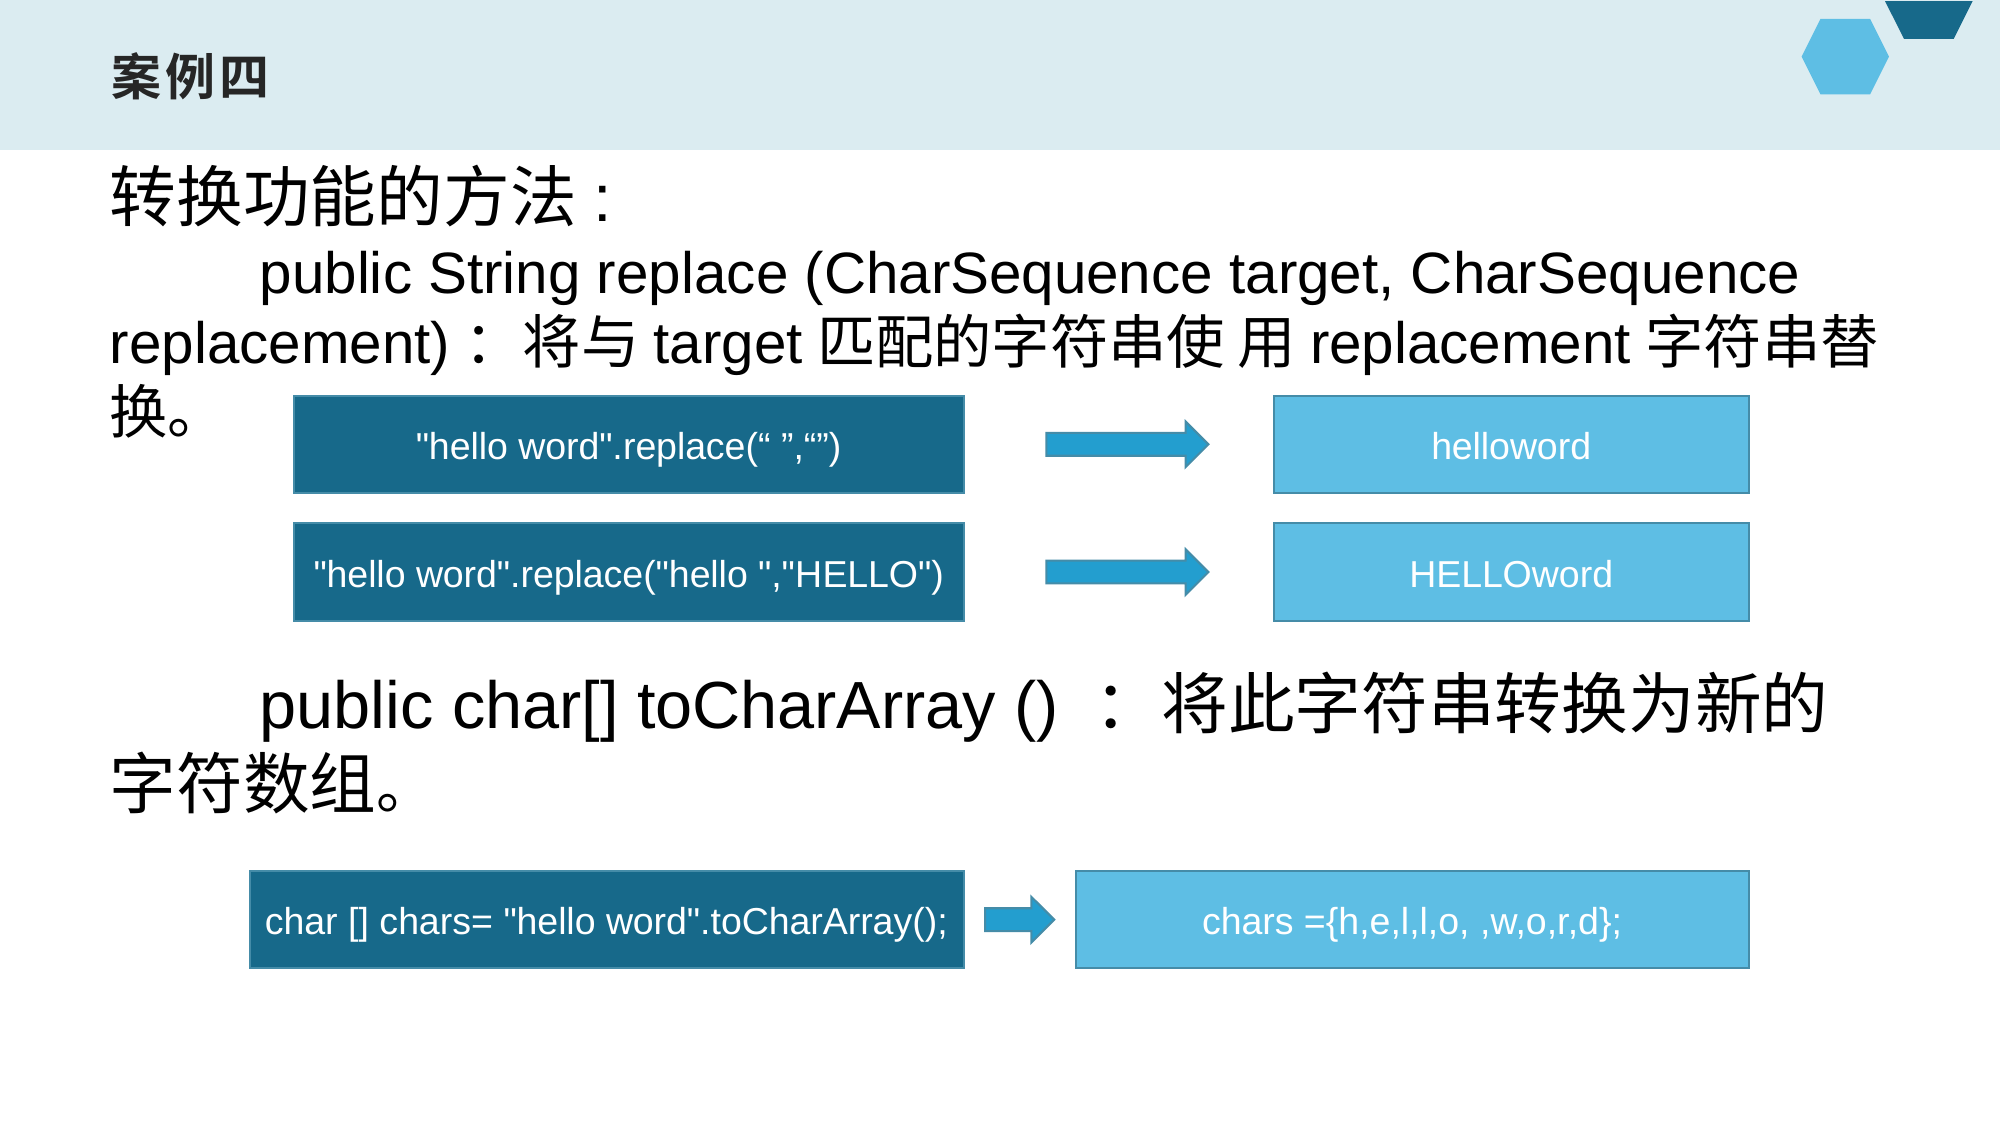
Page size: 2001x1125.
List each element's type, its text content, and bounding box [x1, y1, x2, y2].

text_box [1045, 546, 1210, 598]
title 案例四 [95, 38, 1906, 112]
text_box char [] chars= "hello word".toCharArray(); [249, 870, 965, 969]
text_box helloword [1273, 395, 1750, 494]
text_box "hello word".replace(“ ”,“”) [293, 395, 965, 494]
text_box 转换功能的方法: public String replace (CharSequence target, CharSequence replacement)：将与target匹配的字符串使 用replacement字符串替换。 [95, 147, 1905, 453]
text_box "hello word".replace("hello ","HELLO") [293, 522, 965, 622]
text_box HELLOword [1273, 522, 1750, 622]
text_box public char[] toCharArray () ：将此字符串转换为新的字符数组。 [95, 654, 1905, 829]
text_box chars ={h,e,l,l,o, ,w,o,r,d}; [1075, 870, 1750, 969]
text_box [984, 894, 1056, 946]
text_box [1045, 419, 1210, 470]
